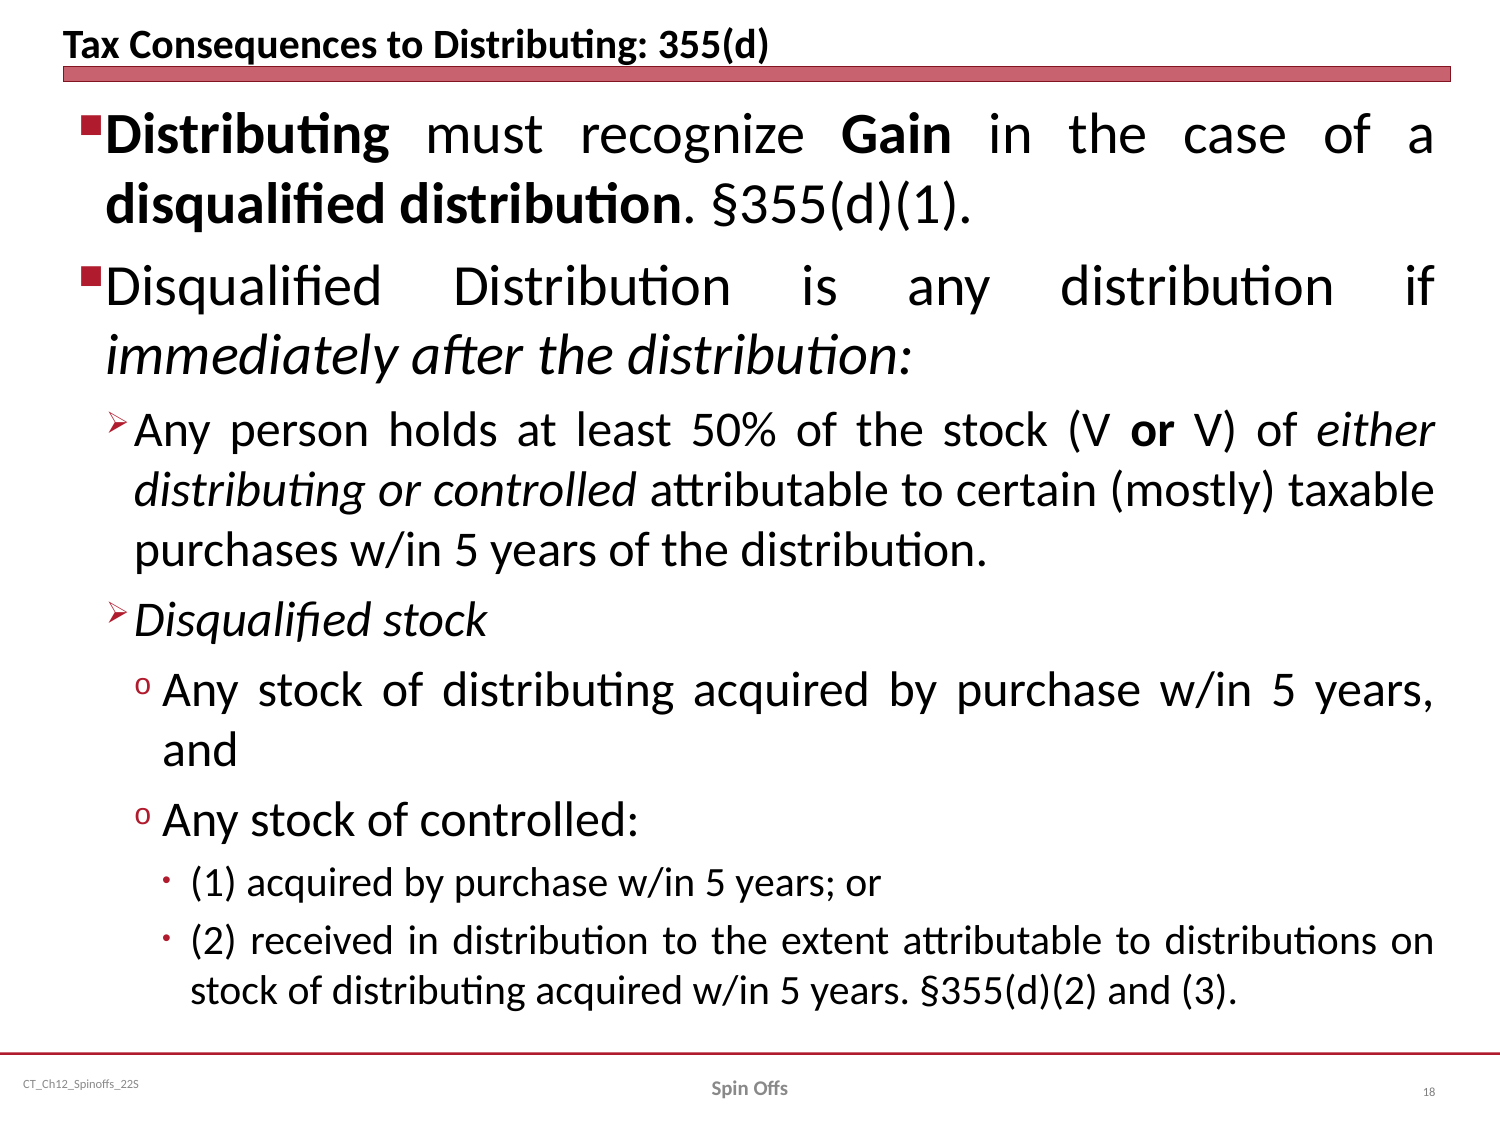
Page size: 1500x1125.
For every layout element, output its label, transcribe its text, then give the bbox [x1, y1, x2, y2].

title Tax Consequences to Distributing: 355(d) [62, 6, 1451, 67]
list Distributing must recognize Gain in the case of a disqualified distribution. §355(d)(1). Disqualified Distribution is any distribution if immediately after the distribution: Any person holds at least 50% of the stock (V or V) of either distributing or controlled attributable to certain (mostly) taxable purchases w/in 5 years of the distribution. Disqualified stock Any stock of distributing acquired by purchase w/in 5 years, and Any stock of controlled: (1) acquired by purchase w/in 5 years; or (2) received in distribution to the extent attributable to distributions on stock of distributing acquired w/in 5 years. §355(d)(2) and (3). [63, 87, 1451, 1041]
footer Spin Offs [512, 1056, 988, 1117]
slide_number 18 [1375, 1061, 1451, 1122]
